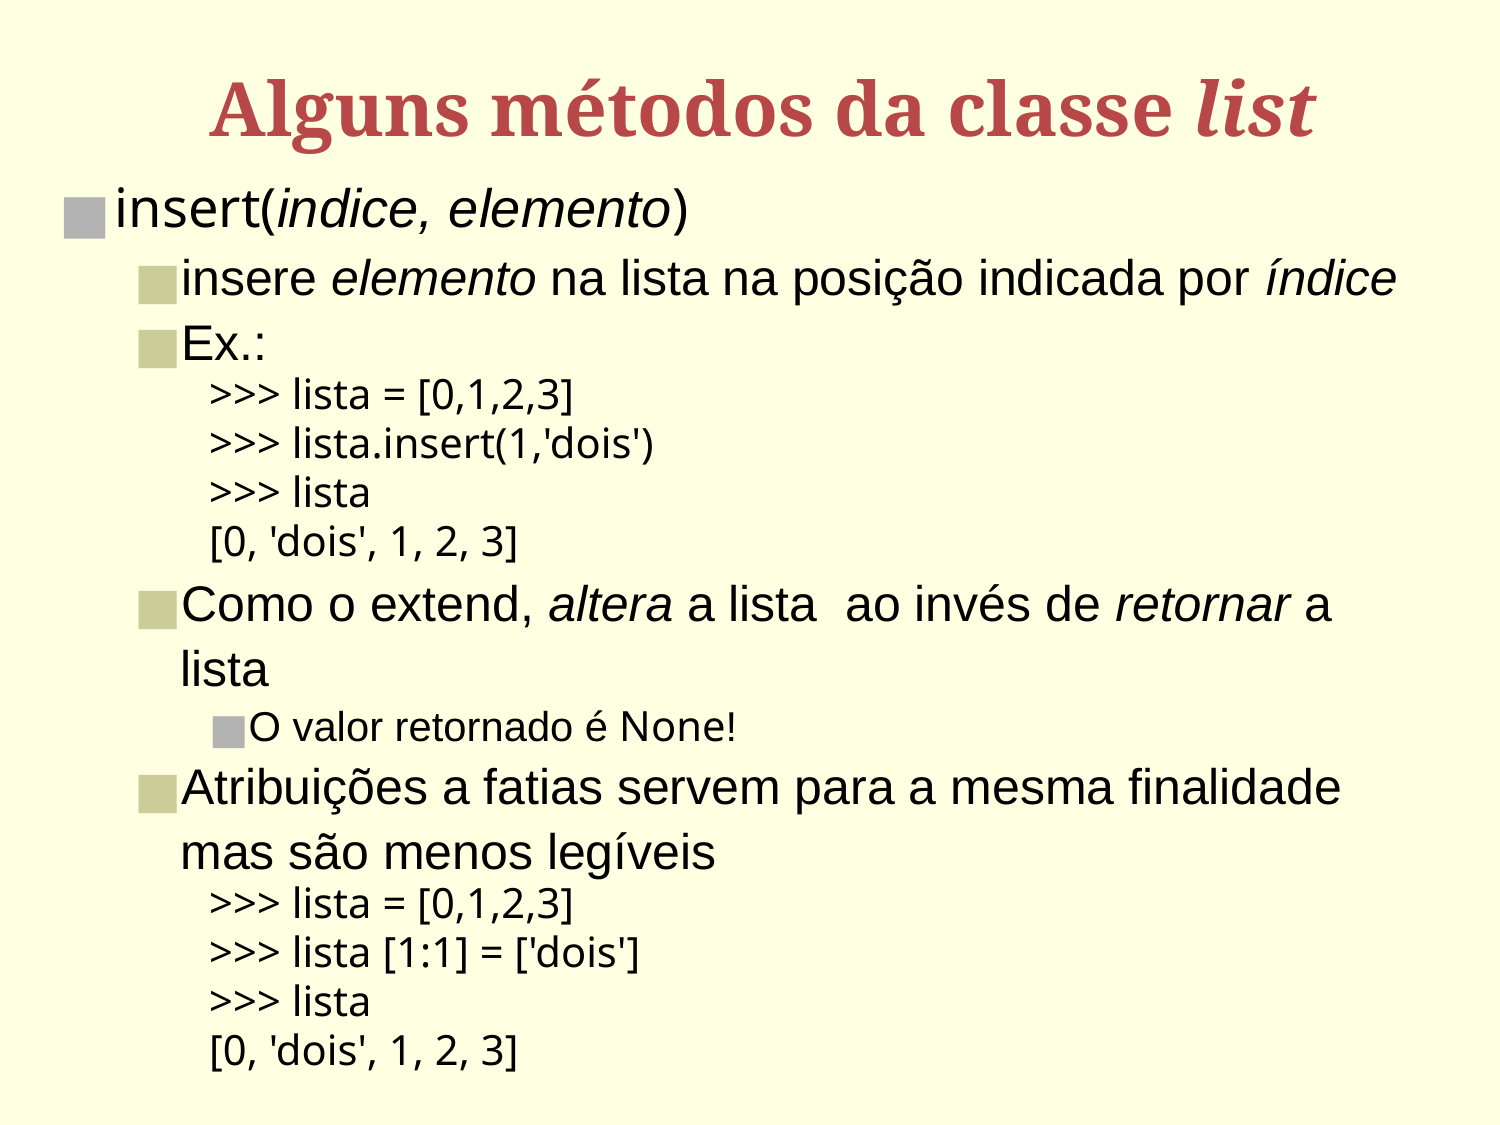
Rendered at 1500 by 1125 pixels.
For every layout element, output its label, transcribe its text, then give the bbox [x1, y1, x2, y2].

list insert(indice, elemento)‏ insere elemento na lista na posição indicada por índice Ex.: >>> lista = [0,1,2,3] >>> lista.insert(1,'dois')‏ >>> lista [0, 'dois', 1, 2, 3] Como o extend, altera a lista ao invés de retornar a lista O valor retornado é None! Atribuições a fatias servem para a mesma finalidade mas são menos legíveis >>> lista = [0,1,2,3] >>> lista [1:1] = ['dois'] >>> lista [0, 'dois', 1, 2, 3] [59, 177, 1410, 1033]
title Alguns métodos da classe list [88, 18, 1439, 207]
